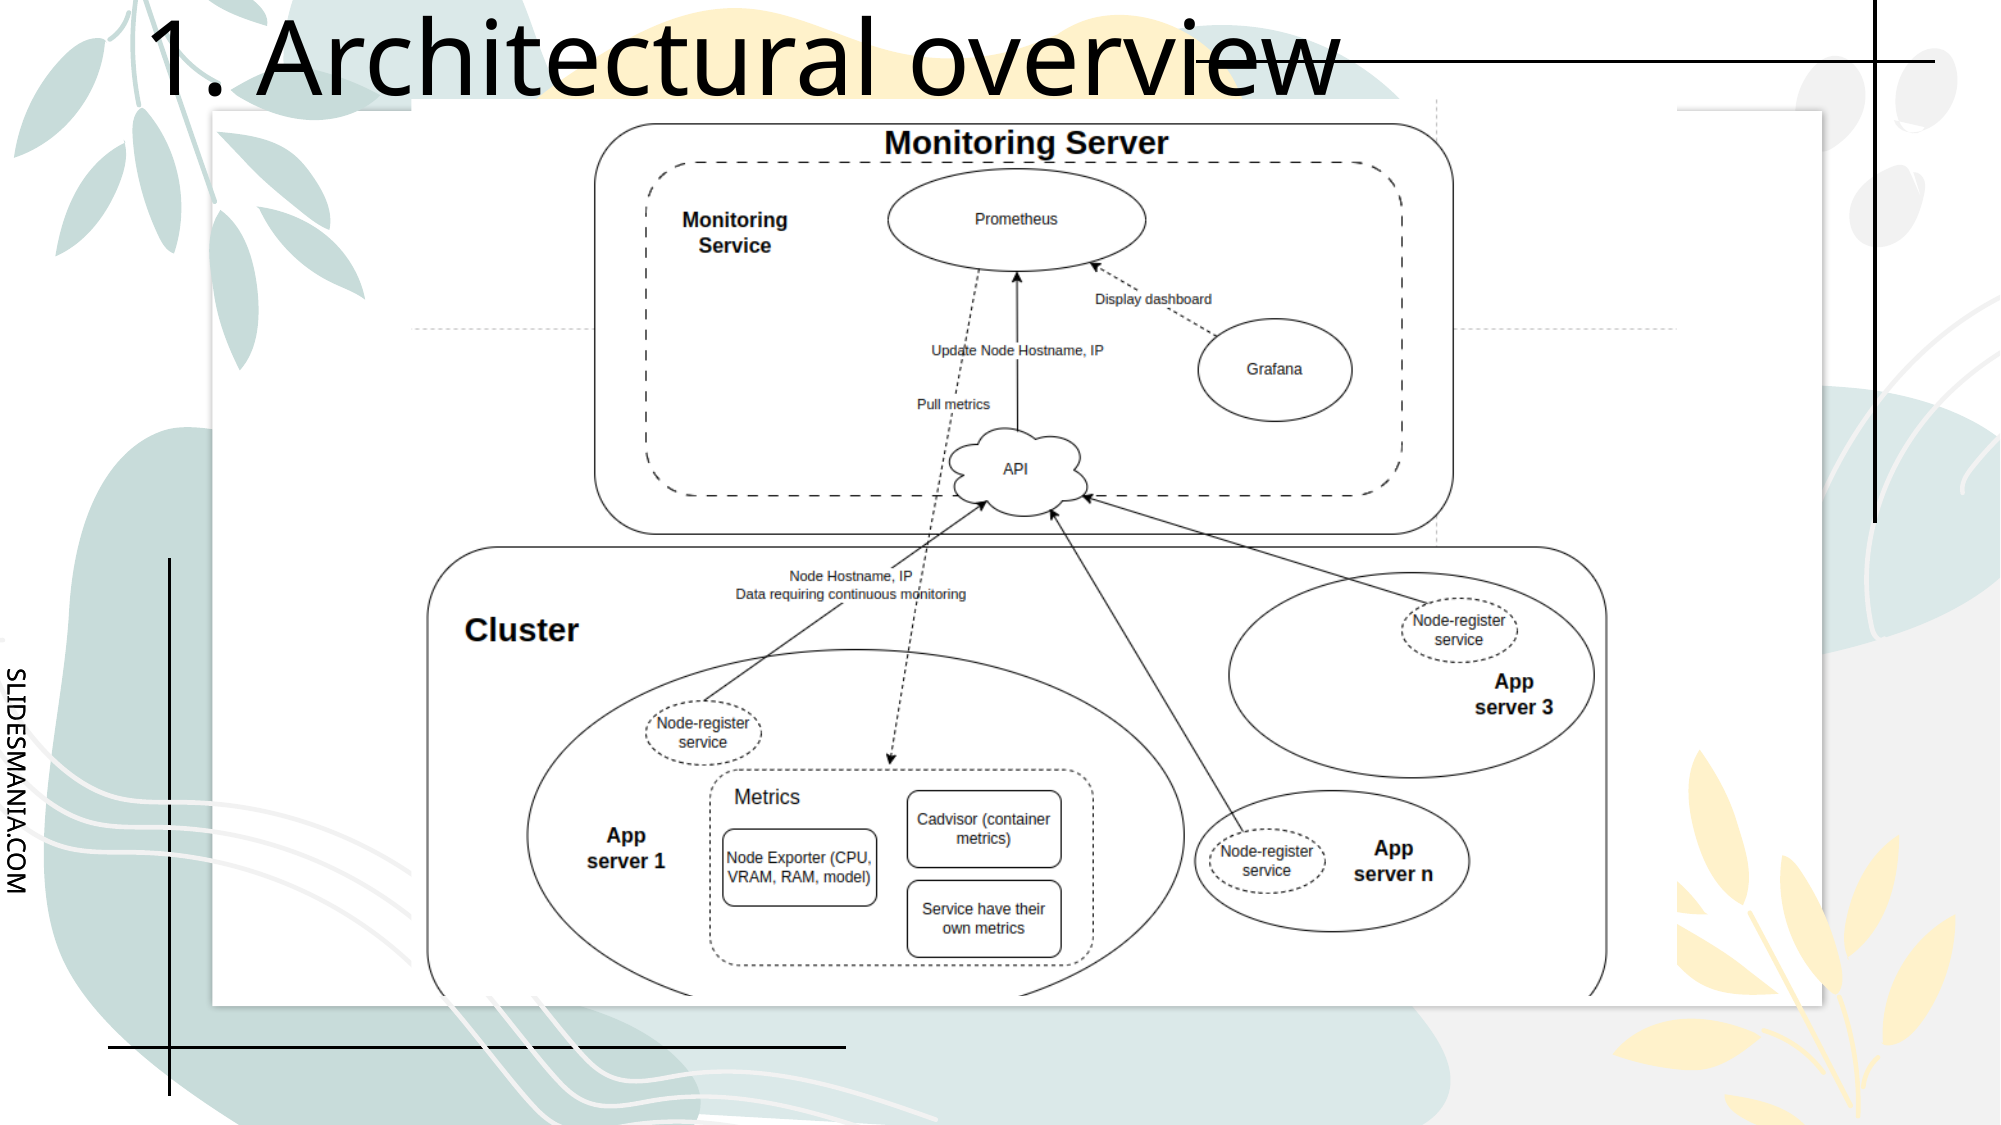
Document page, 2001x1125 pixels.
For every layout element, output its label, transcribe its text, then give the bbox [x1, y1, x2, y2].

title 1. Architectural overview [23, 0, 1462, 122]
picture [411, 99, 1678, 996]
